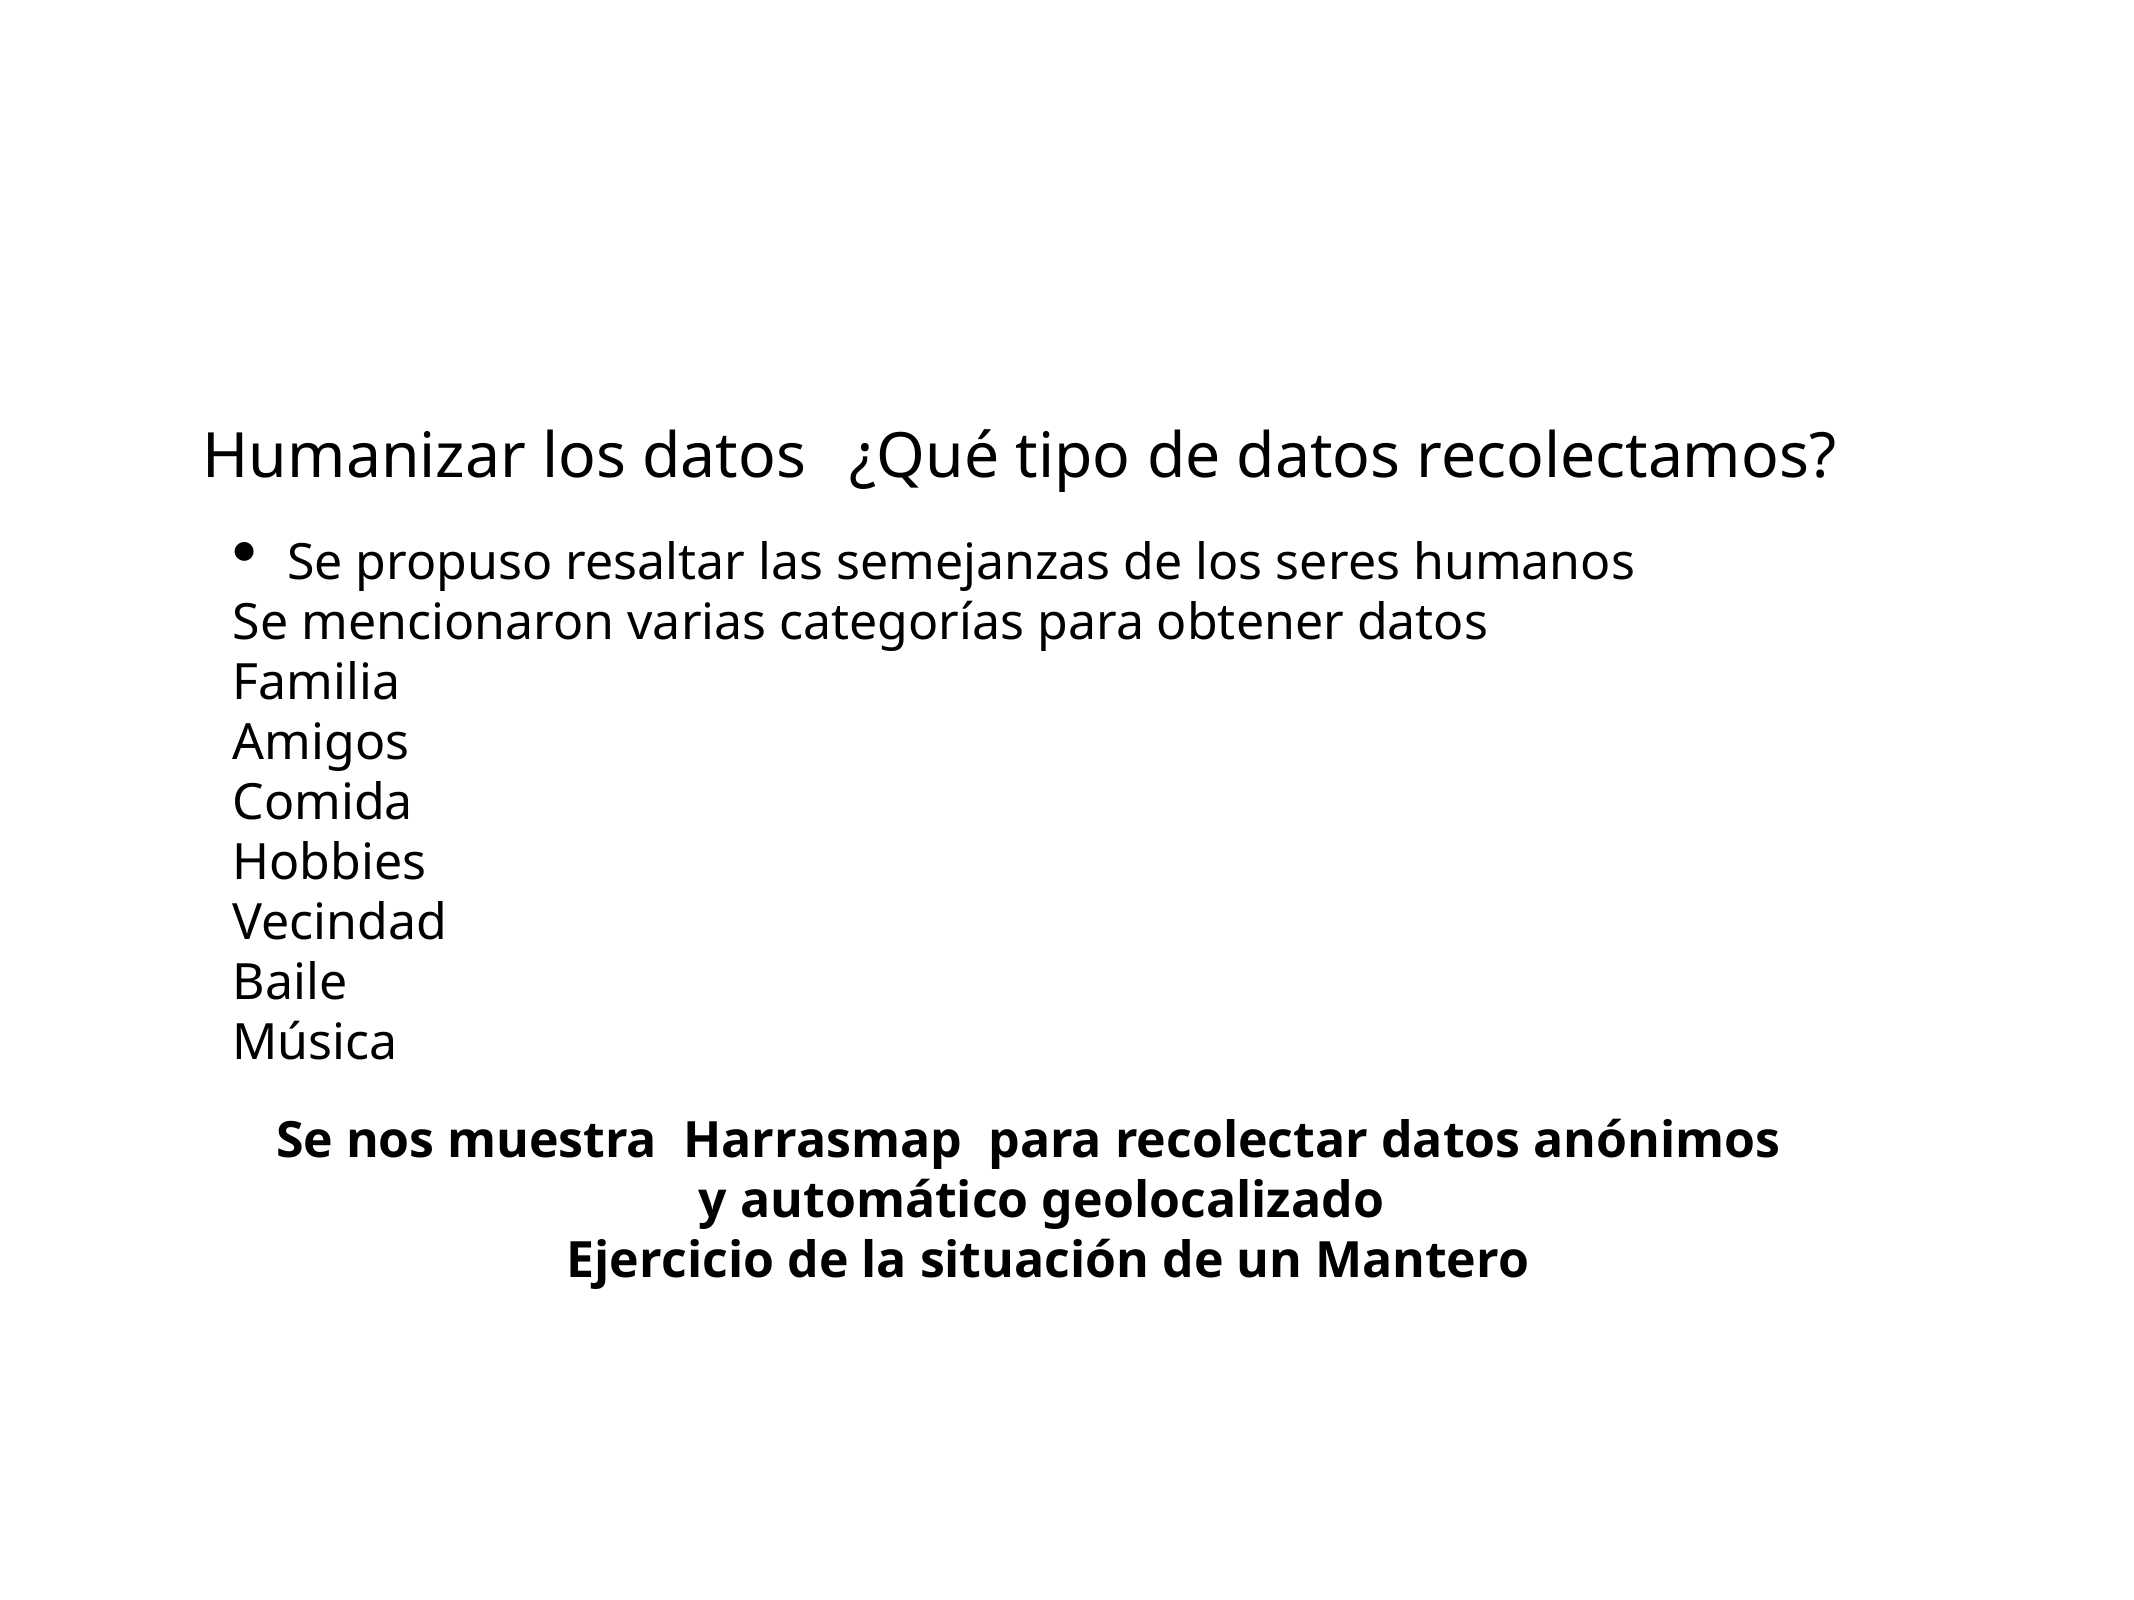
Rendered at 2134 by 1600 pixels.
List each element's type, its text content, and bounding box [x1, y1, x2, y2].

text_box Se propuso resaltar las semejanzas de los seres humanos Se mencionaron varias categorías para obtener datos Familia Amigos Comida Hobbies Vecindad Baile Música [224, 521, 2029, 1079]
title Humanizar los datos ¿Qué tipo de datos recolectamos? [182, 139, 1901, 683]
text_box Se nos muestra Harrasmap para recolectar datos anónimos y automático geolocalizado Ejercicio de la situación de un Mantero [267, 1098, 1816, 1296]
